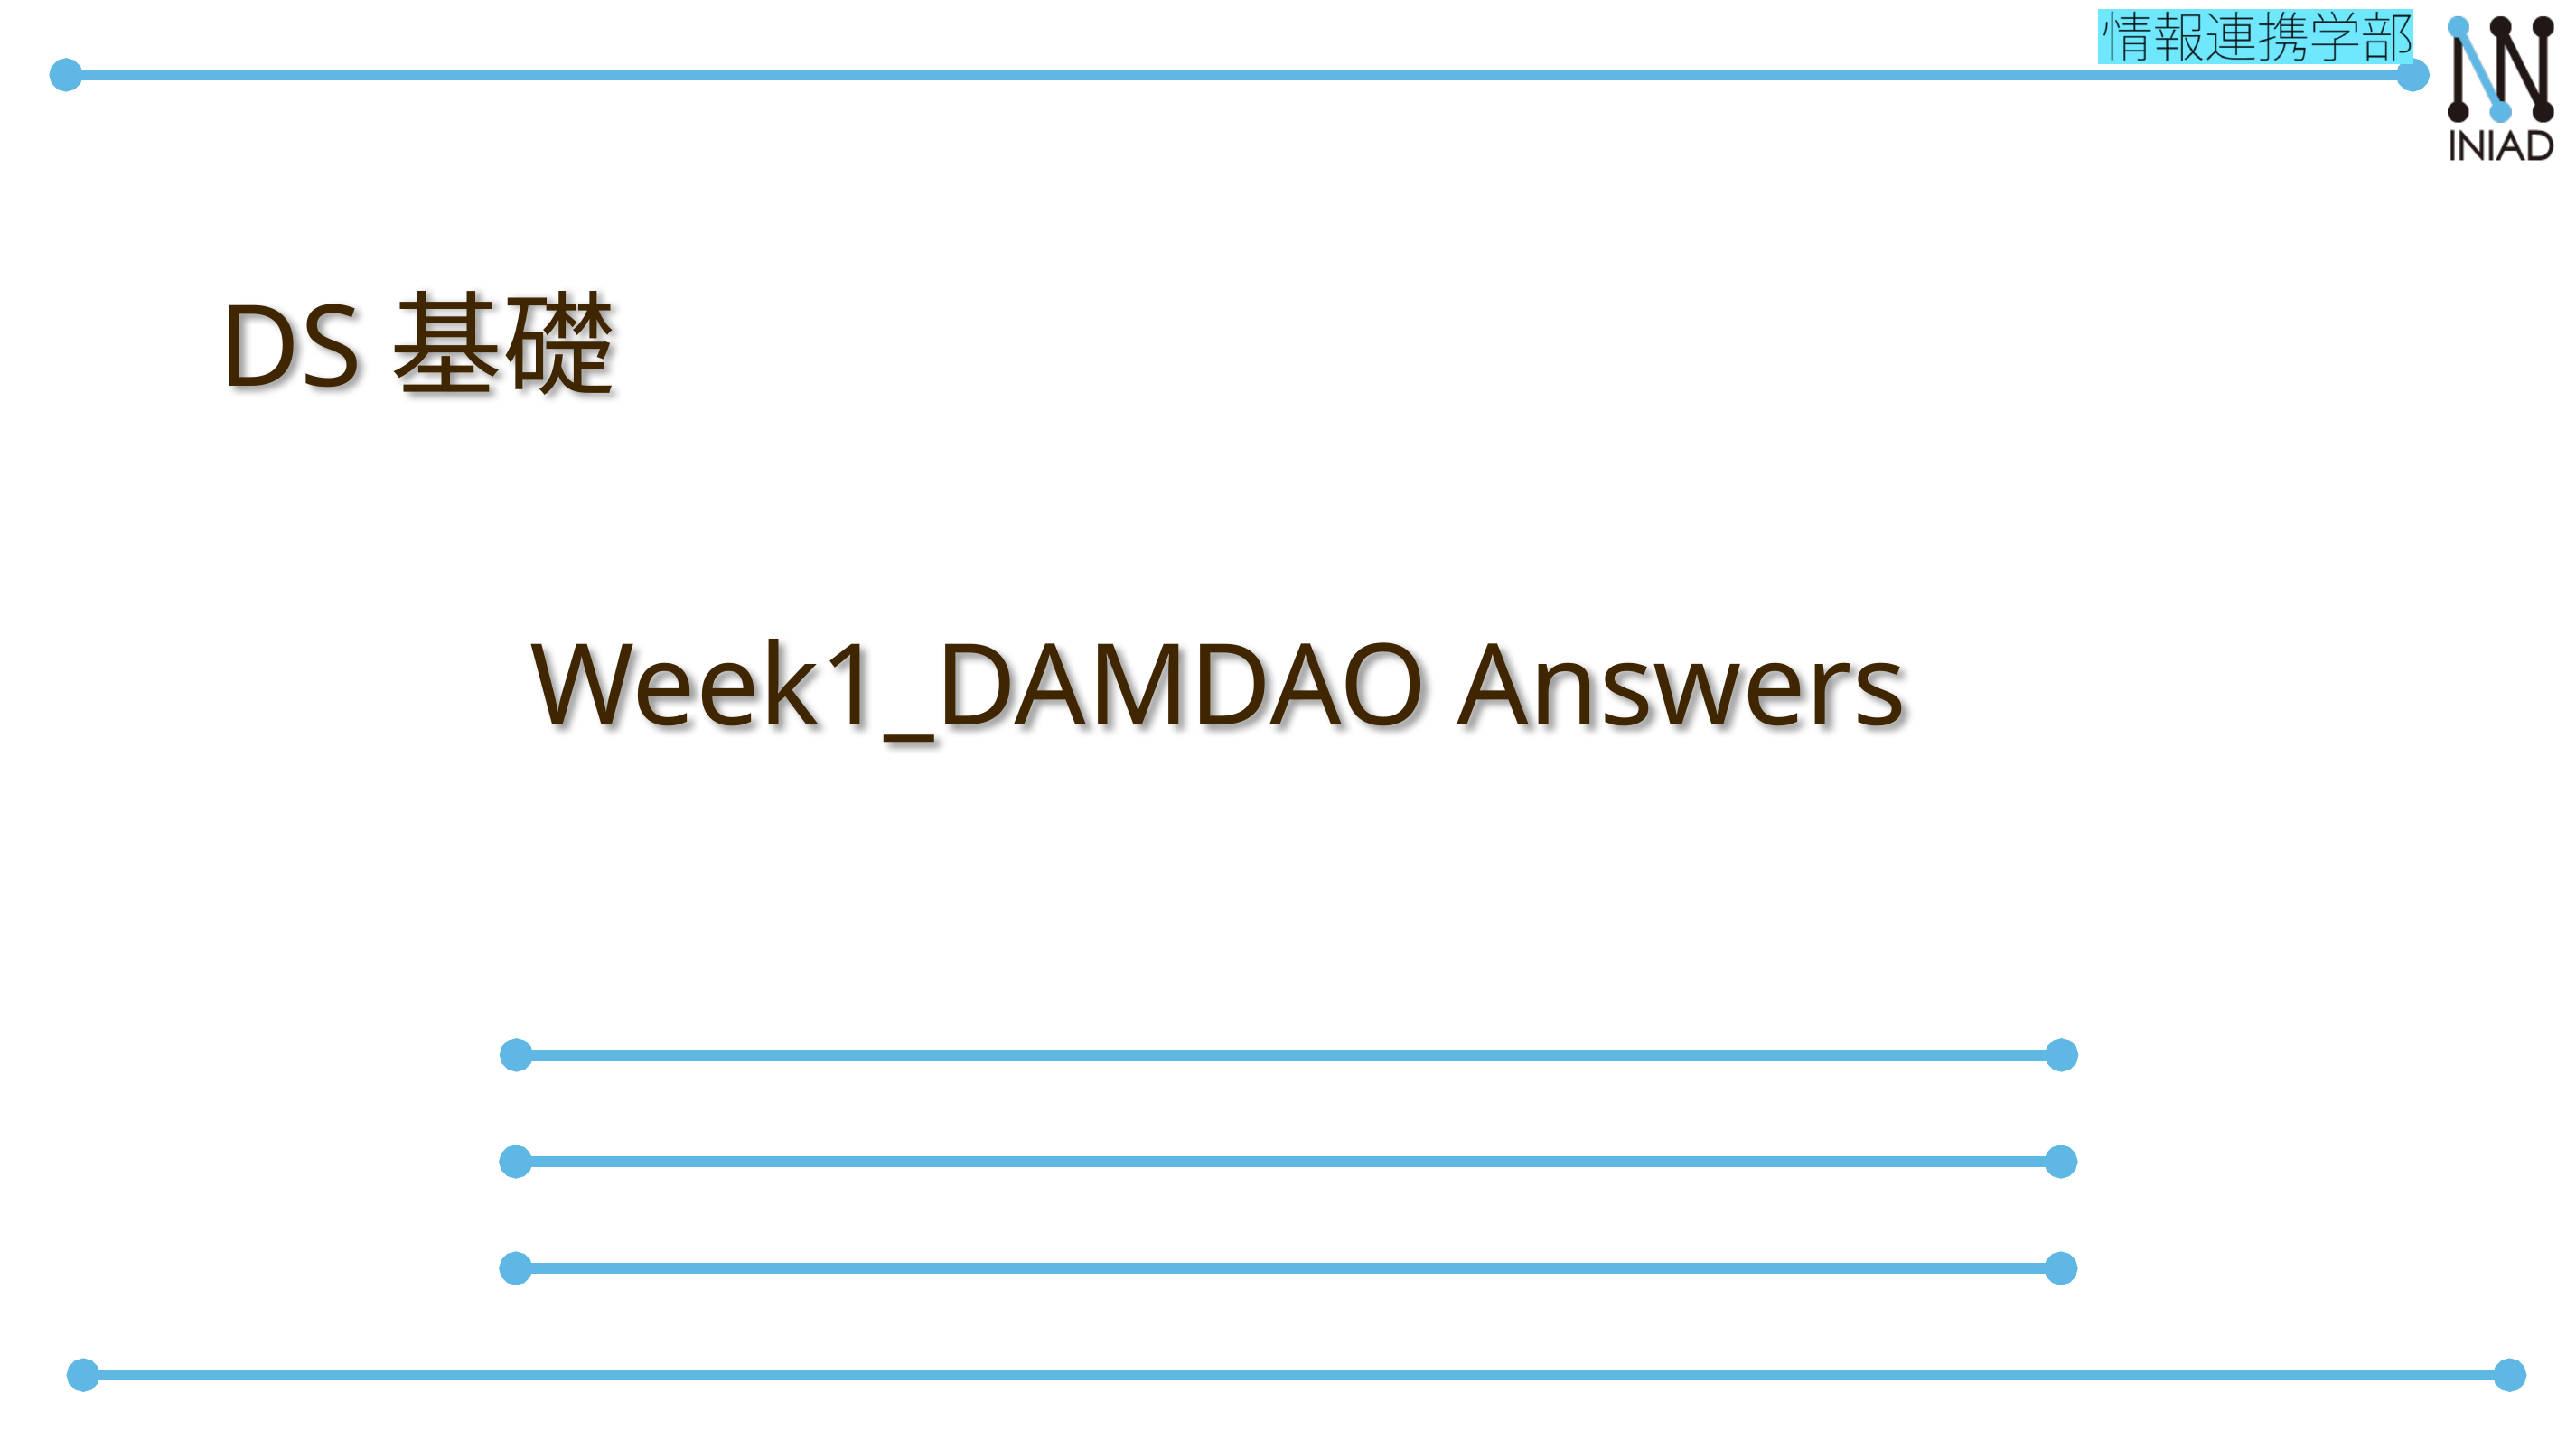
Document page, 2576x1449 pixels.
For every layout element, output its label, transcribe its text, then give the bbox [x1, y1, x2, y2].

text_box DS基礎 Week1_DAMDAO Answers [204, 266, 2233, 754]
picture [2448, 12, 2555, 170]
picture [2098, 9, 2413, 64]
